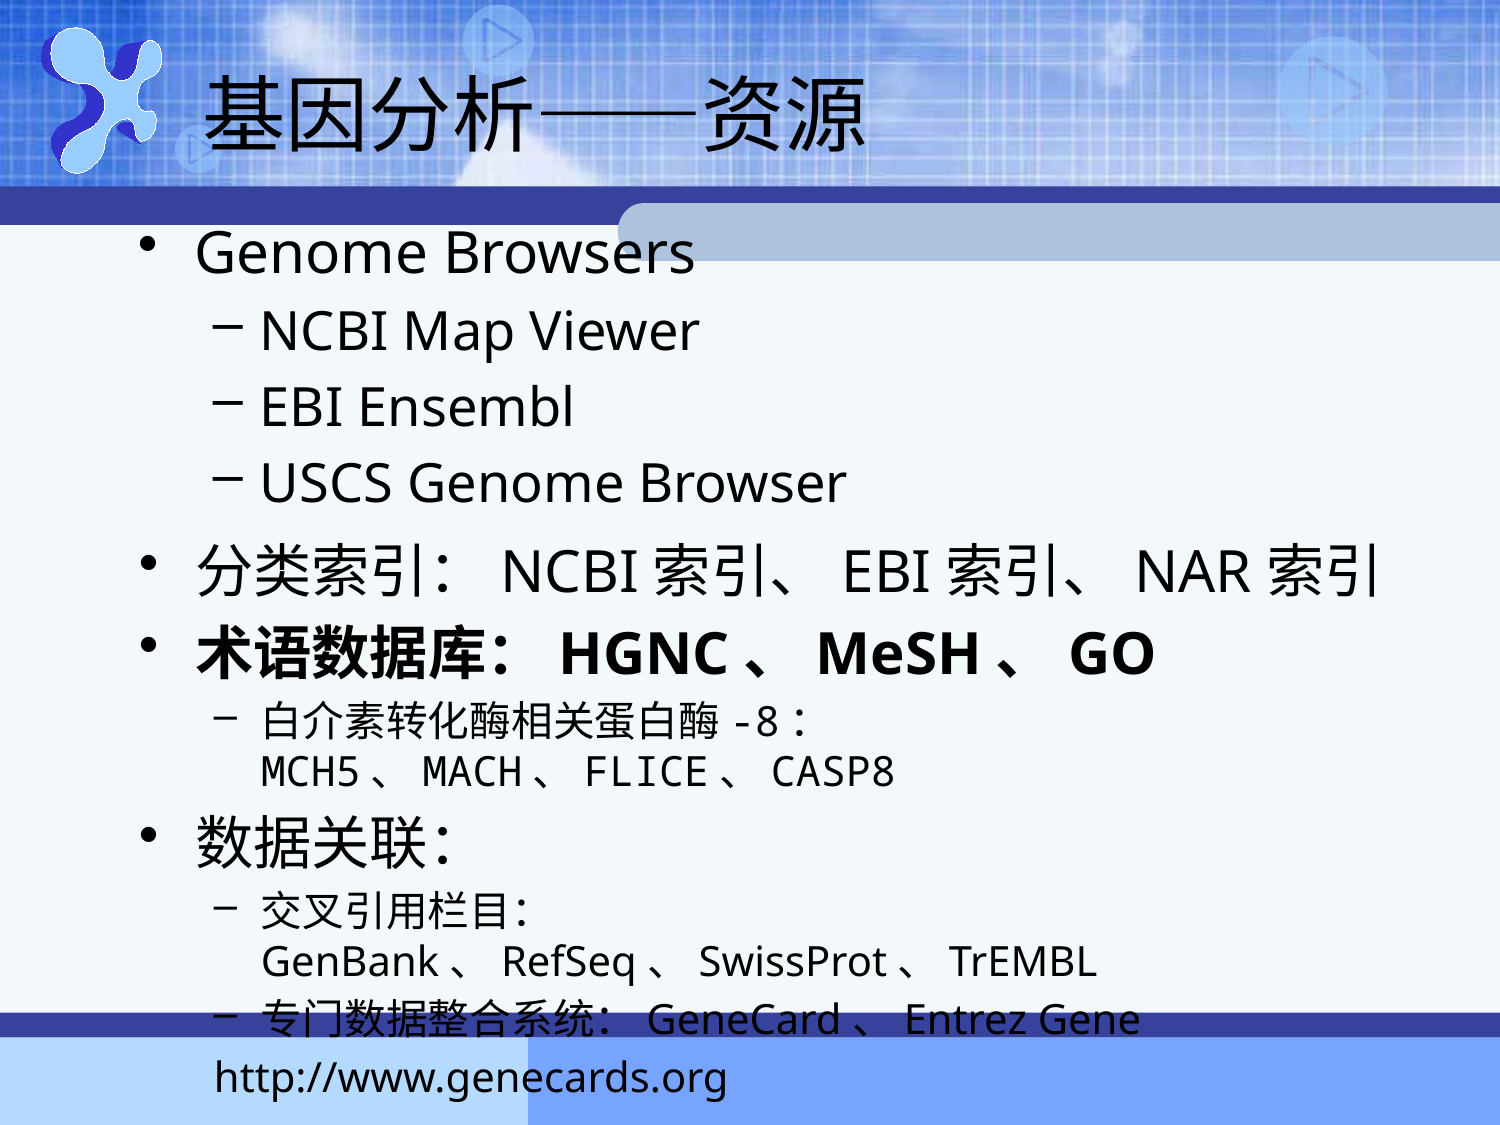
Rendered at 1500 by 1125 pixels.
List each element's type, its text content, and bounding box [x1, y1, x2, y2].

picture [0, 0, 1500, 186]
title 基因分析——资源 [187, 24, 1463, 200]
picture [483, 18, 496, 24]
list Genome Browsers NCBI Map Viewer EBI Ensembl USCS Genome Browser [122, 208, 1398, 516]
text_box 分类索引：NCBI索引、EBI索引、NAR索引 术语数据库：HGNC、MeSH、GO 白介素转化酶相关蛋白酶-8：MCH5、MACH、FLICE、CASP8 数据关联： 交叉引用栏目：GenBank、RefSeq、SwissProt、TrEMBL 专门数据整合系统：GeneCard、Entrez Gene http://www.genecards.org [123, 527, 1399, 1000]
